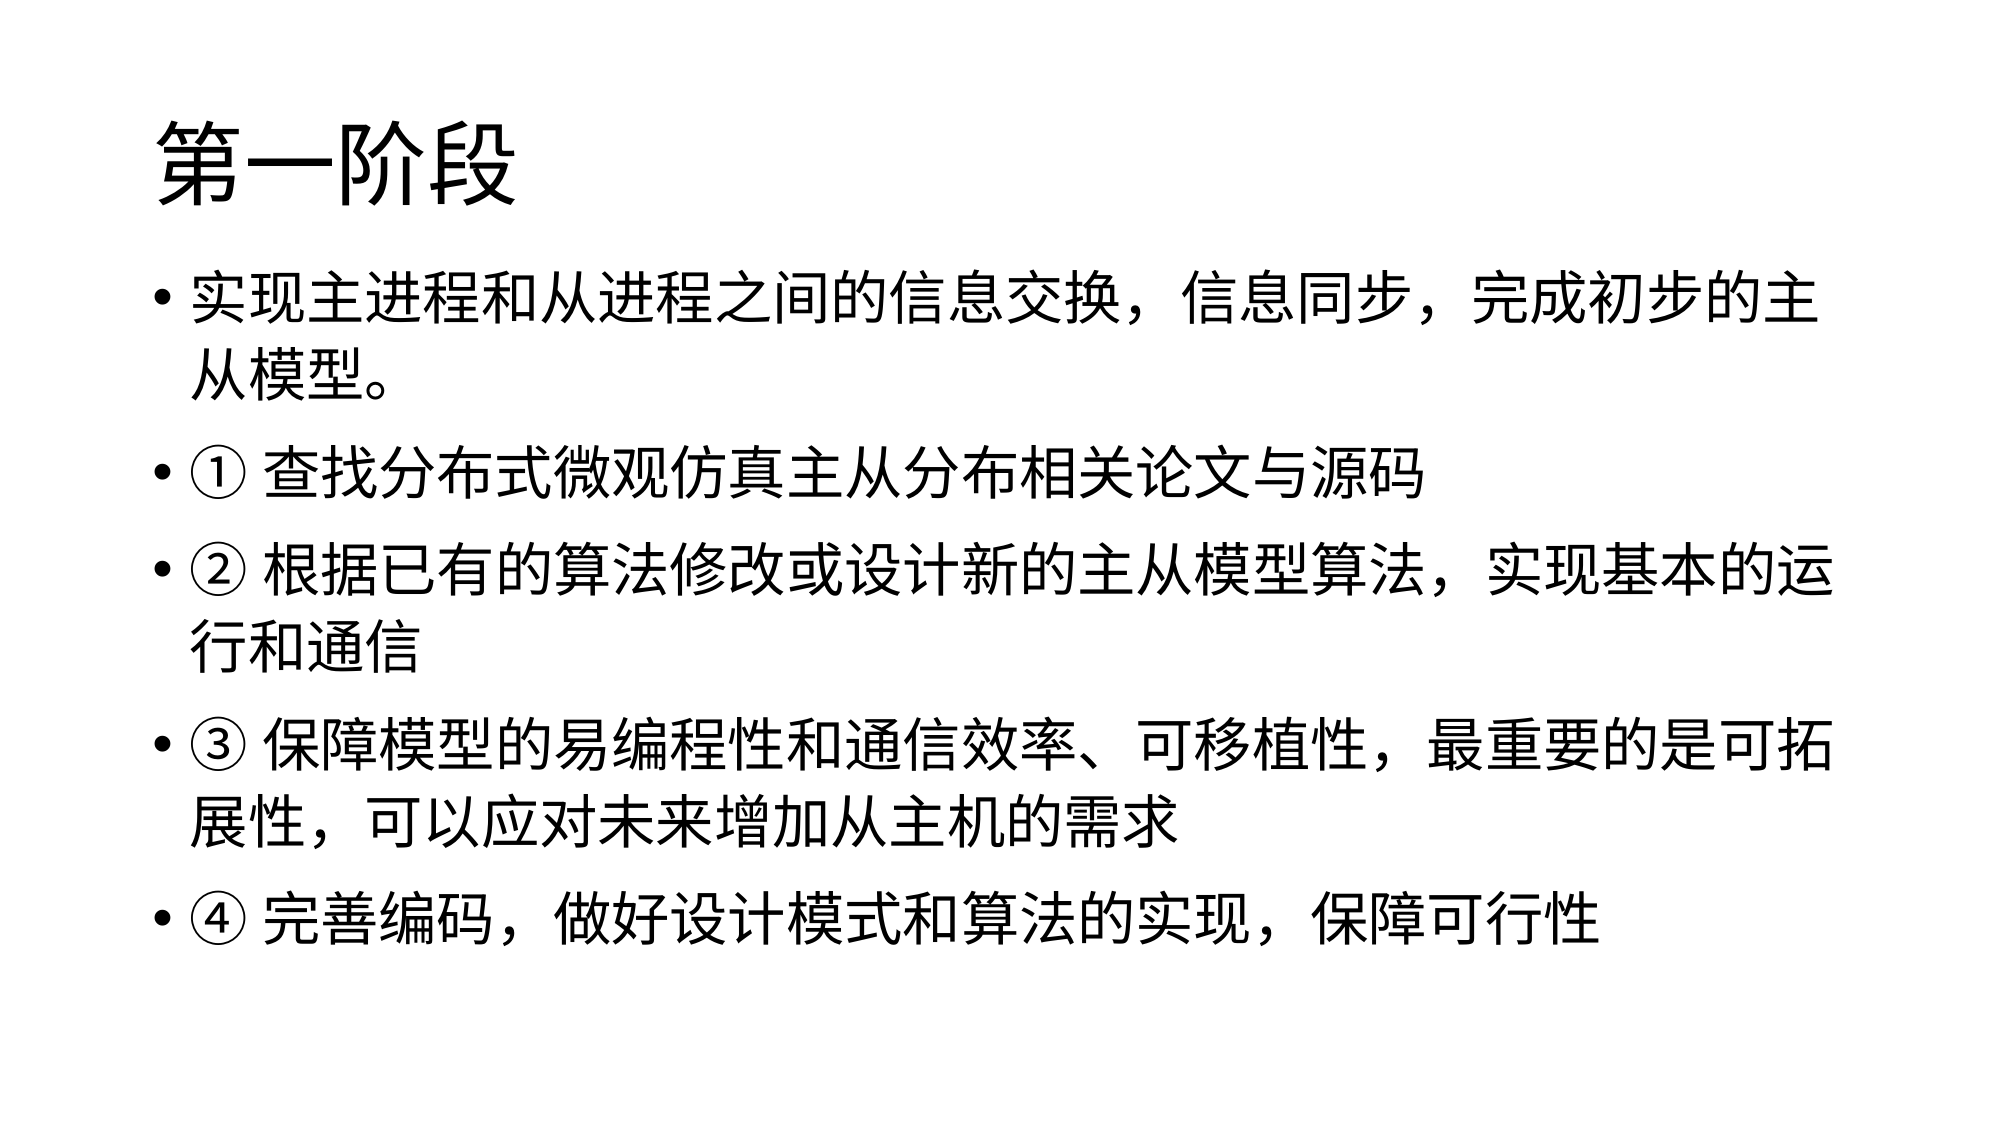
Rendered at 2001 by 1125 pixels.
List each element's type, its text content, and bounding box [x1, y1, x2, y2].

list 实现主进程和从进程之间的信息交换，信息同步，完成初步的主从模型。 ①查找分布式微观仿真主从分布相关论文与源码 ②根据已有的算法修改或设计新的主从模型算法，实现基本的运行和通信 ③保障模型的易编程性和通信效率、可移植性，最重要的是可拓展性，可以应对未来增加从主机的需求 ④完善编码，做好设计模式和算法的实现，保障可行性 [137, 246, 1863, 1064]
title 第一阶段 [137, 59, 1863, 246]
